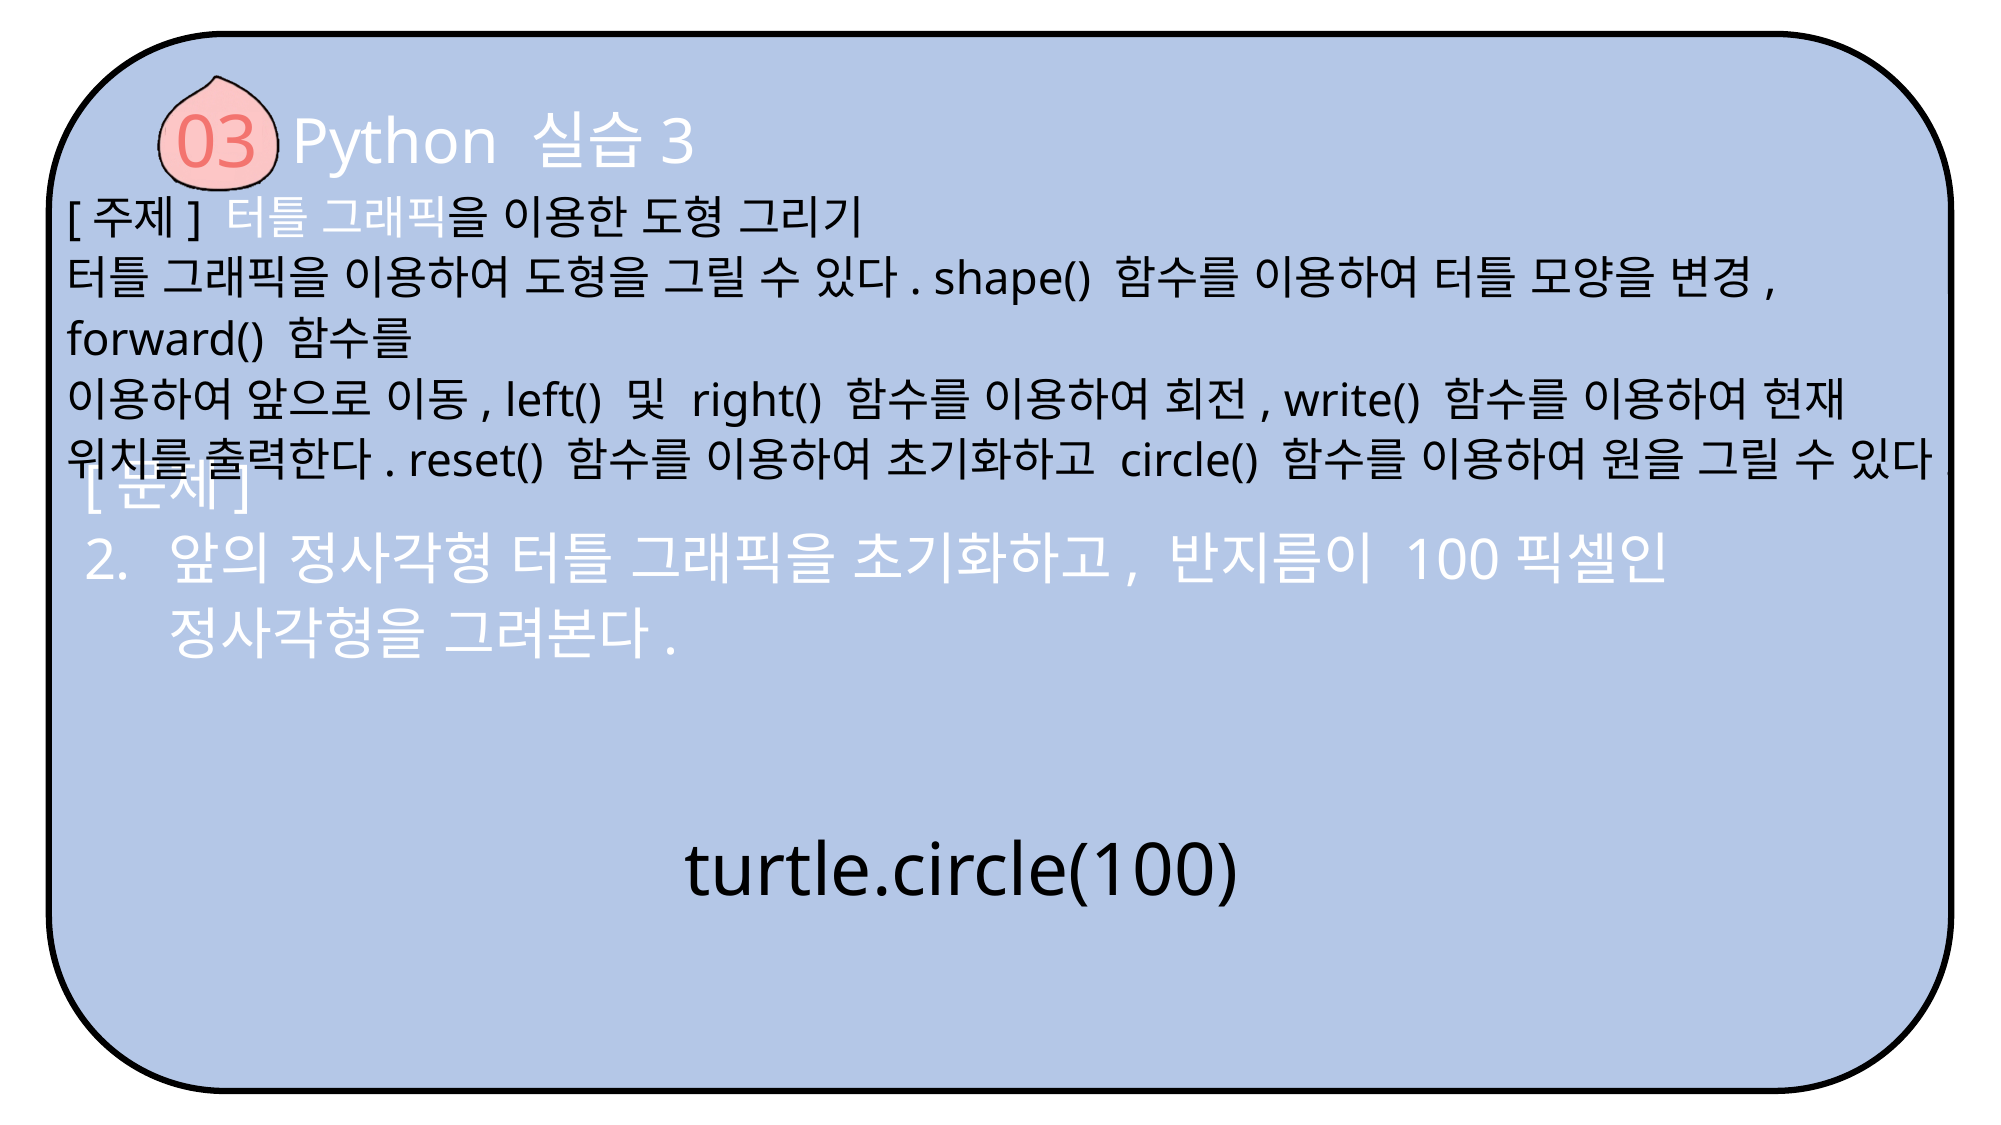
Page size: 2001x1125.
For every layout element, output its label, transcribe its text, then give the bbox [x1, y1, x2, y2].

text_box [문제] 앞의 정사각형 터틀 그래픽을 초기화하고, 반지름이 100픽셀인 정사각형을 그려본다. turtle.circle(100) [69, 493, 1938, 918]
text_box [51, 32, 1949, 175]
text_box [149, 70, 1107, 194]
text_box [주제] 터틀 그래픽을 이용한 도형 그리기 터틀 그래픽을 이용하여 도형을 그릴 수 있다. shape() 함수를 이용하여 터틀 모양을 변경, forward() 함수를 이용하여 앞으로 이동, left() 및 right() 함수를 이용하여 회전, write() 함수를 이용하여 현재 위치를 출력한다. reset() 함수를 이용하여 초기화하고 circle() 함수를 이용하여 원을 그릴 수 있다. [51, 175, 1954, 493]
text_box [47, 176, 1953, 1093]
